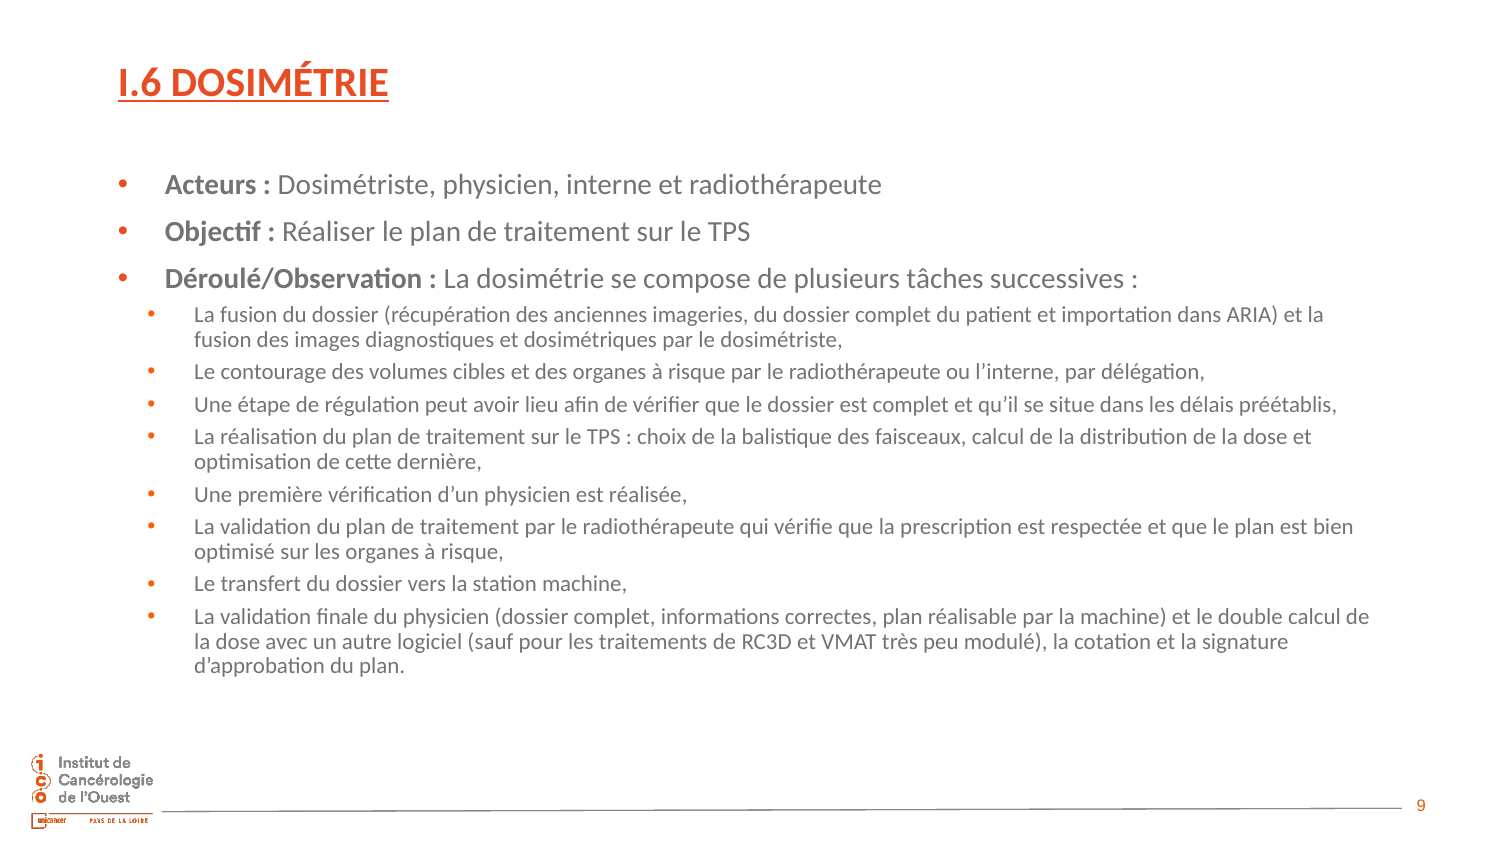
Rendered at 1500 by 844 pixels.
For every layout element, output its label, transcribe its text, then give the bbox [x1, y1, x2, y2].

list [1401, 790, 1466, 829]
title I.6 Dosimétrie [103, 55, 1397, 137]
picture [30, 752, 153, 829]
list Acteurs : Dosimétriste, physicien, interne et radiothérapeute Objectif : Réaliser le plan de traitement sur le TPS Déroulé/Observation : La dosimétrie se compose de plusieurs tâches successives : La fusion du dossier (récupération des anciennes imageries, du dossier complet du patient et importation dans ARIA) et la fusion des images diagnostiques et dosimétriques par le dosimétriste, Le contourage des volumes cibles et des organes à risque par le radiothérapeute ou l’interne, par délégation, Une étape de régulation peut avoir lieu afin de vérifier que le dossier est complet et qu’il se situe dans les délais préétablis, La réalisation du plan de traitement sur le TPS : choix de la balistique des faisceaux, calcul de la distribution de la dose et optimisation de cette dernière, Une première vérification d’un physicien est réalisée, La validation du plan de traitement par le radiothérapeute qui vérifie que la prescription est respectée et que le plan est bien optimisé sur les organes à risque, Le transfert du dossier vers la station machine, La validation finale du physicien (dossier complet, informations correctes, plan réalisable par la machine) et le double calcul de la dose avec un autre logiciel (sauf pour les traitements de RC3D et VMAT très peu modulé), la cotation et la signature d’approbation du plan. [103, 161, 1397, 741]
